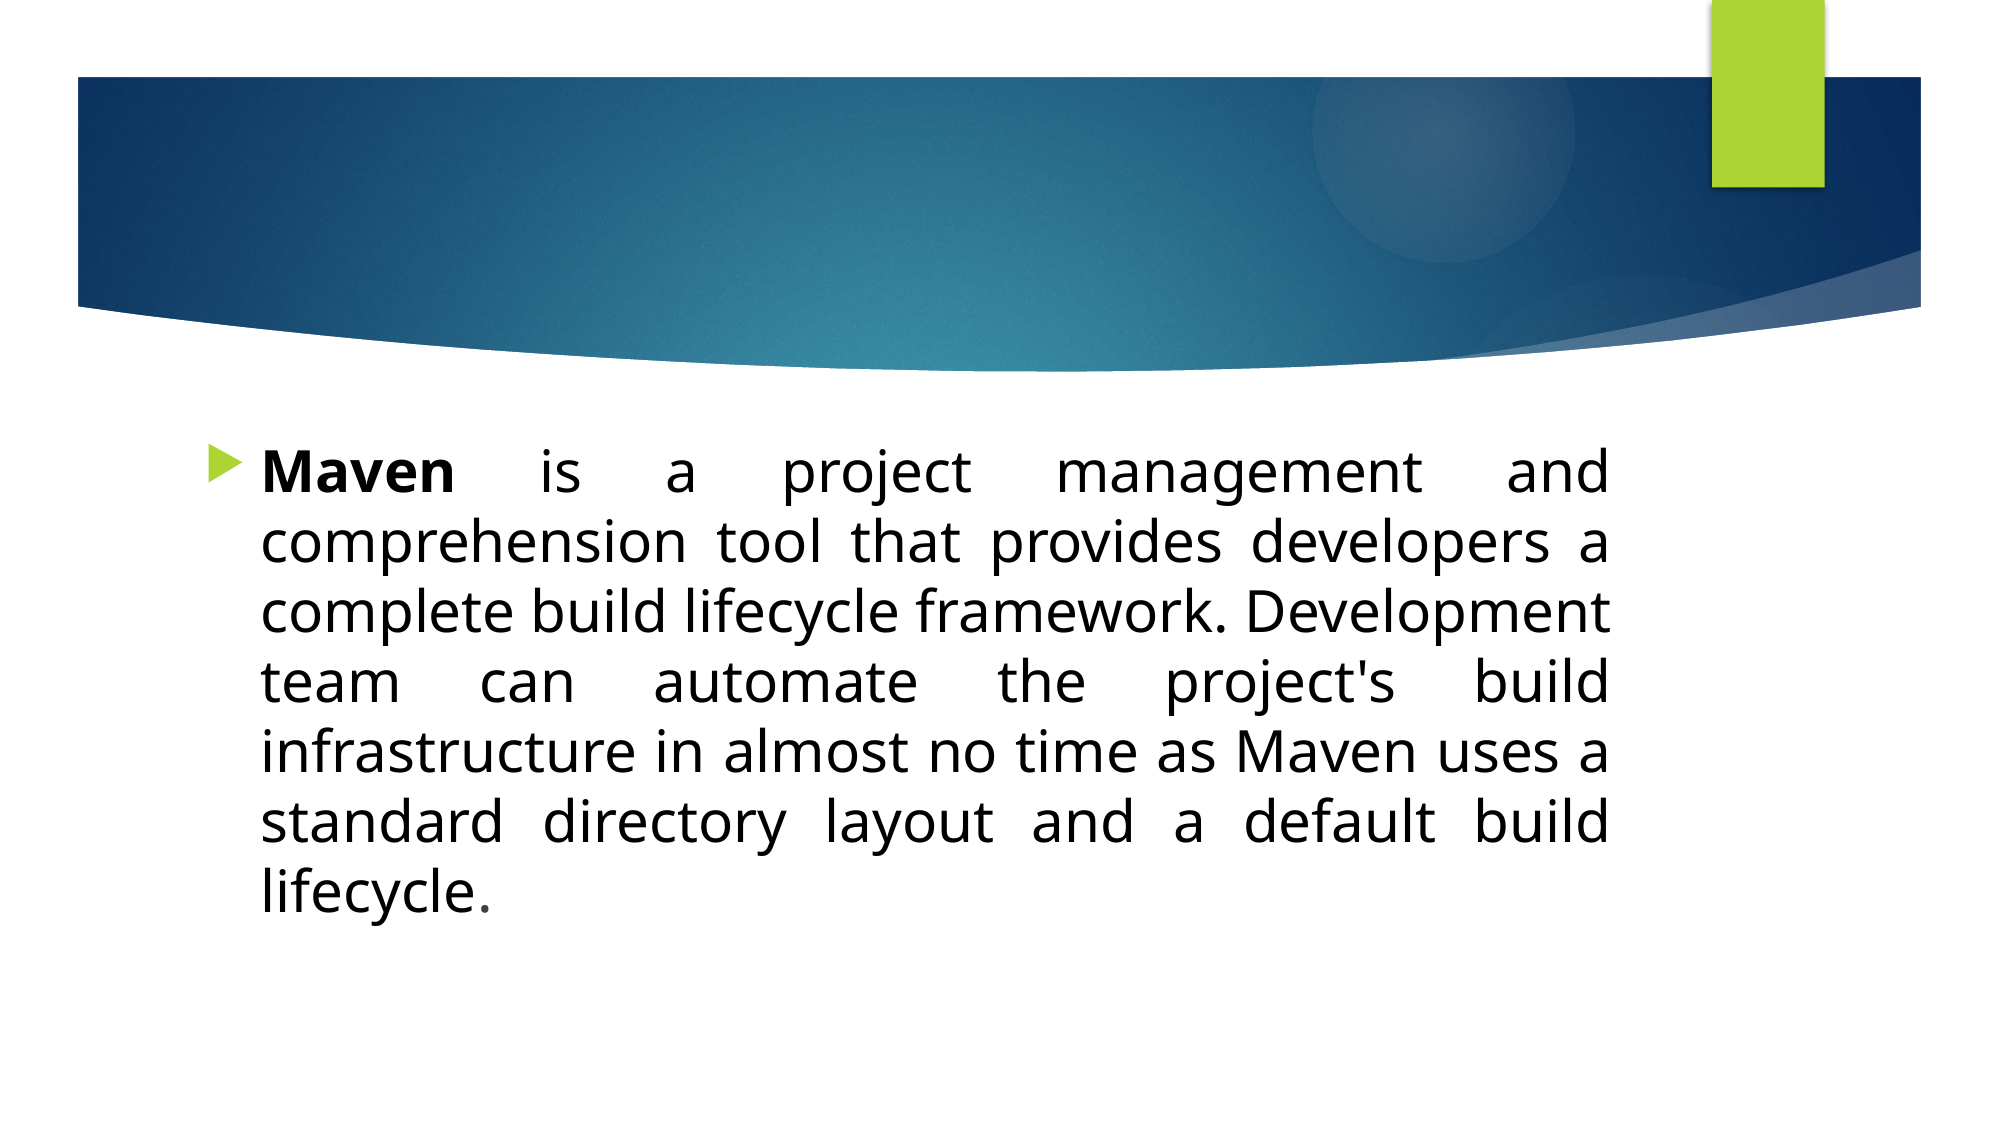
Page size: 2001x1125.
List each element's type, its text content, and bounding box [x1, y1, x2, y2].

list Maven is a project management and comprehension tool that provides developers a complete build lifecycle framework. Development team can automate the project's build infrastructure in almost no time as Maven uses a standard directory layout and a default build lifecycle. [189, 427, 1627, 988]
